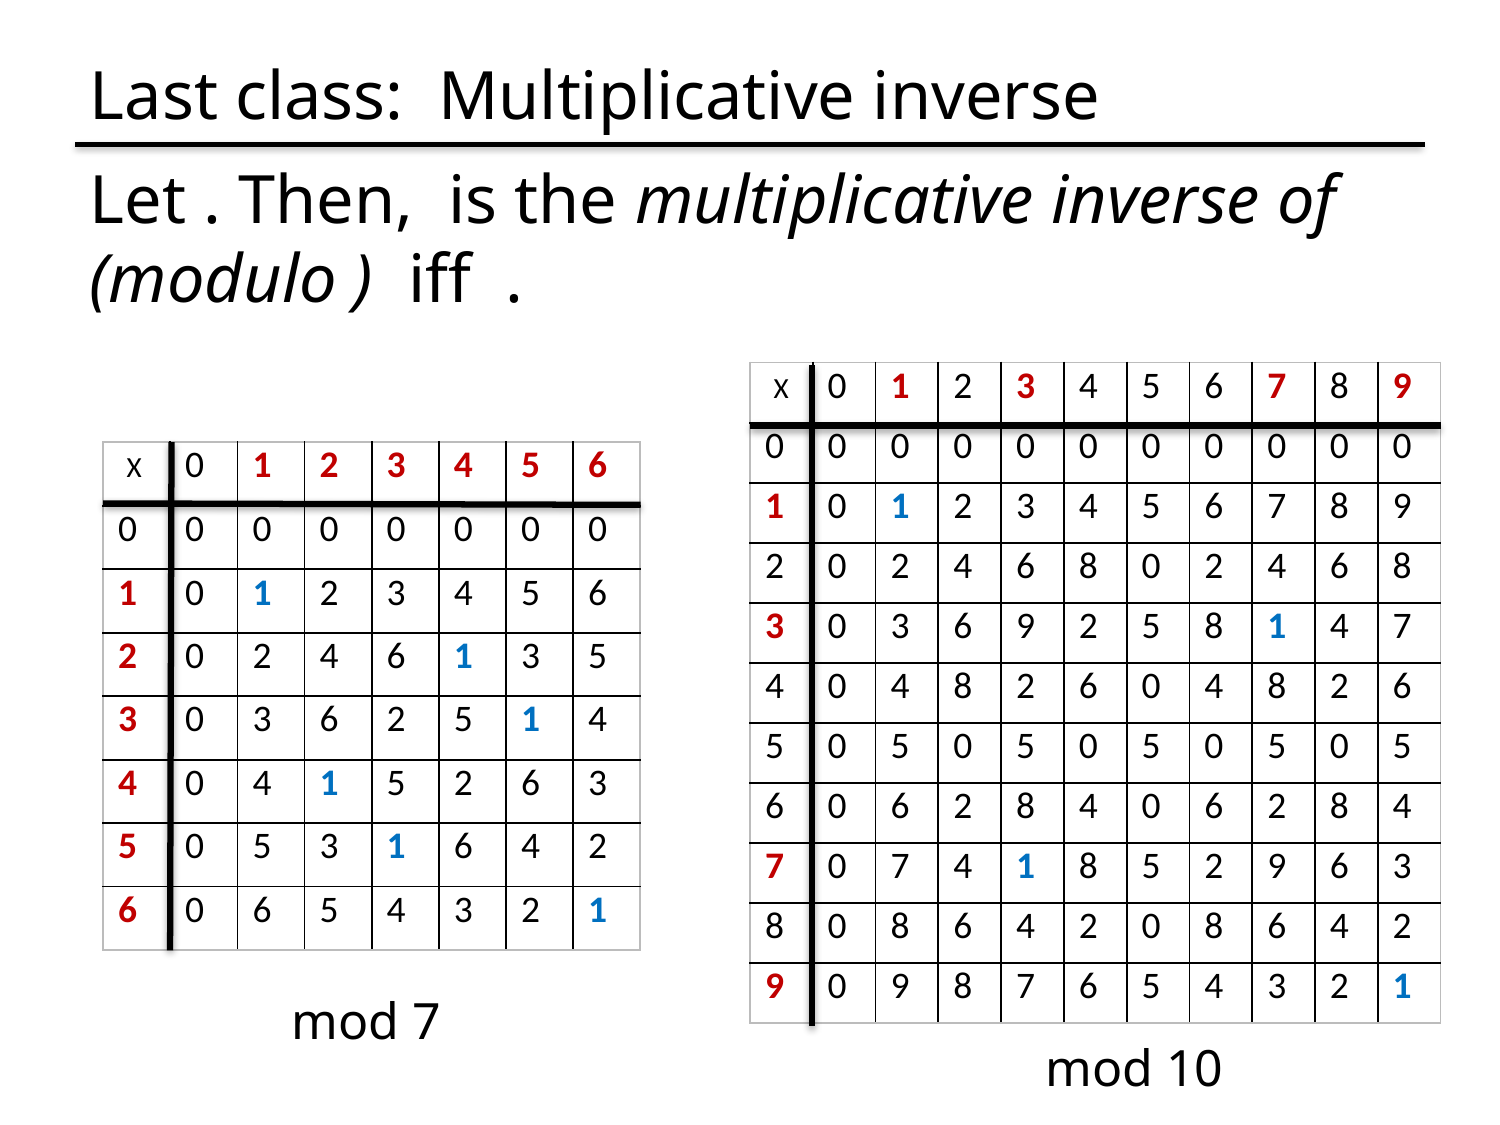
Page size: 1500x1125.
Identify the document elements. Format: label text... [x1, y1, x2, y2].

table_cell 6 [1065, 964, 1126, 1022]
table_cell 4 [939, 544, 1000, 602]
table_cell 8 [1379, 544, 1440, 602]
table_cell 4 [1253, 544, 1314, 602]
table_cell 1 [1379, 964, 1440, 1022]
table_cell 8 [1002, 784, 1063, 842]
table_cell 0 [1316, 438, 1377, 482]
table_header 2 [939, 363, 1000, 421]
table_cell 0 [1316, 724, 1377, 782]
table_cell 4 [104, 761, 162, 822]
table_cell 6 [1379, 664, 1440, 722]
table_cell 7 [1379, 604, 1440, 662]
table_cell 4 [876, 664, 937, 722]
table_cell 0 [820, 664, 875, 722]
table_cell 0 [1065, 724, 1126, 782]
table_cell 2 [104, 634, 162, 695]
table_cell 2 [507, 887, 572, 949]
table_header 6 [574, 443, 639, 500]
table_cell 6 [574, 570, 639, 632]
table_cell 2 [1316, 964, 1377, 1022]
table_cell 2 [751, 544, 804, 602]
table_cell 8 [1316, 484, 1377, 542]
table_cell 0 [179, 697, 237, 759]
table_cell 6 [939, 604, 1000, 662]
table_cell 3 [1002, 484, 1063, 542]
table_cell 6 [305, 697, 371, 759]
table_header 6 [1190, 363, 1251, 421]
table_cell 0 [876, 438, 937, 482]
table_cell 1 [1002, 844, 1063, 902]
table_header 1 [238, 443, 304, 499]
table_cell 8 [1065, 844, 1126, 902]
table_cell 2 [939, 484, 1000, 542]
table_cell 1 [373, 824, 438, 886]
table_cell 0 [305, 515, 371, 568]
table_cell 1 [574, 887, 639, 949]
table_cell 4 [1316, 904, 1377, 962]
table_cell 0 [1253, 438, 1314, 482]
table_cell 3 [440, 887, 505, 949]
table_cell 4 [1065, 484, 1126, 542]
table_cell 0 [238, 515, 304, 568]
table_header 0 [178, 443, 237, 498]
table_cell 9 [751, 964, 804, 1022]
table_cell 0 [440, 516, 505, 568]
text_box mod 7 [276, 982, 456, 1057]
table_cell 1 [238, 570, 304, 632]
table_cell 6 [440, 824, 505, 886]
table_header 8 [1316, 363, 1377, 421]
table_header X [751, 363, 812, 422]
table_cell 2 [574, 824, 639, 886]
table_cell 7 [1253, 484, 1314, 542]
table_cell 4 [1379, 784, 1440, 842]
table_cell 6 [1002, 544, 1063, 602]
table_cell 2 [440, 761, 505, 822]
table_cell 0 [507, 516, 572, 568]
text_box mod 10 [1030, 1029, 1239, 1104]
table_cell 4 [1065, 784, 1126, 842]
table_cell 0 [820, 438, 875, 482]
table_cell 3 [104, 697, 162, 759]
table_cell 5 [1002, 724, 1063, 782]
table_cell 5 [1128, 724, 1189, 782]
table_cell 4 [1002, 904, 1063, 962]
table_cell 0 [1128, 438, 1189, 482]
table_cell 4 [1190, 664, 1251, 722]
table_cell 0 [820, 604, 875, 662]
table_cell 7 [876, 844, 937, 902]
table_cell 0 [751, 438, 804, 482]
table_cell 2 [1316, 664, 1377, 722]
table_cell 0 [574, 516, 639, 568]
table_cell 5 [1128, 844, 1189, 902]
table_cell 2 [939, 784, 1000, 842]
table_cell 8 [1065, 544, 1126, 602]
table_cell 6 [876, 784, 937, 842]
table_cell 5 [876, 724, 937, 782]
table_cell 2 [1002, 664, 1063, 722]
table_cell 0 [820, 844, 875, 902]
table_cell 1 [104, 570, 163, 632]
table_cell 1 [1253, 604, 1314, 662]
table_cell 0 [179, 634, 237, 695]
table_cell 6 [1253, 904, 1314, 962]
table_cell 3 [305, 824, 371, 886]
table_cell 3 [1253, 964, 1314, 1022]
table_cell 6 [373, 634, 438, 695]
table_cell 5 [574, 634, 639, 695]
table_cell 0 [1002, 438, 1063, 482]
table_cell 8 [939, 964, 1000, 1022]
table_cell 5 [440, 697, 505, 759]
table_cell 4 [939, 844, 1000, 902]
table_cell 5 [1128, 484, 1189, 542]
table_cell 2 [1253, 784, 1314, 842]
table_header 0 [814, 363, 875, 421]
table_cell 5 [751, 724, 804, 782]
table_cell 2 [876, 544, 937, 602]
table_cell 0 [1379, 437, 1440, 482]
table_header 4 [1065, 363, 1126, 421]
table_cell 4 [751, 664, 804, 722]
table_cell 6 [1316, 544, 1377, 602]
table_header 5 [1128, 363, 1189, 421]
table_cell 3 [574, 761, 639, 822]
table_cell 1 [440, 634, 505, 695]
table_header 3 [1002, 363, 1063, 421]
table_cell 9 [1002, 604, 1063, 662]
table_cell 0 [179, 570, 237, 632]
table_cell 0 [939, 438, 1000, 482]
table_cell 6 [507, 761, 572, 822]
table_cell 8 [876, 904, 937, 962]
table_cell 2 [373, 697, 438, 759]
table_cell 5 [305, 887, 371, 949]
table_cell 2 [1190, 544, 1251, 602]
table_cell 2 [1065, 604, 1126, 662]
table_cell 2 [1065, 904, 1126, 962]
table_cell 6 [1316, 844, 1377, 902]
table_cell 2 [1190, 844, 1251, 902]
table_cell 8 [1190, 904, 1251, 962]
table_cell 4 [1190, 964, 1251, 1022]
table_cell 0 [1128, 784, 1189, 842]
table_cell 0 [1128, 544, 1189, 602]
table_cell 3 [373, 570, 438, 632]
table_cell 6 [1190, 484, 1251, 542]
table_header 4 [440, 443, 505, 499]
table_cell 2 [1379, 904, 1440, 962]
table_cell 9 [1253, 844, 1314, 902]
table_cell 0 [820, 724, 875, 782]
table_cell 8 [1253, 664, 1314, 722]
table_cell 0 [820, 964, 875, 1022]
table_cell 6 [1190, 784, 1251, 842]
table_cell 5 [104, 824, 162, 886]
table_cell 6 [1065, 664, 1126, 722]
table_cell 5 [1128, 604, 1189, 662]
table_header 1 [876, 363, 937, 421]
table_cell 8 [939, 664, 1000, 722]
table_cell 0 [179, 761, 237, 822]
table_header 3 [373, 443, 438, 499]
table_cell 4 [574, 697, 639, 759]
table_cell 5 [373, 761, 438, 822]
table_cell 6 [939, 904, 1000, 962]
table_cell 0 [939, 724, 1000, 782]
table_cell 6 [104, 887, 162, 949]
table_cell 0 [179, 515, 237, 568]
table_cell 2 [305, 570, 371, 632]
table_cell 5 [1379, 724, 1440, 782]
table_header 5 [507, 443, 572, 499]
table_cell 9 [1379, 484, 1440, 542]
table_cell 9 [876, 964, 937, 1022]
table_header 2 [305, 443, 371, 499]
table_cell 0 [820, 904, 875, 962]
table_cell 5 [507, 570, 572, 632]
table_cell 4 [238, 761, 304, 822]
table_cell 3 [1379, 844, 1440, 902]
table_cell 7 [751, 844, 804, 902]
table_cell 0 [820, 784, 875, 842]
table_cell 0 [820, 544, 875, 602]
table_cell 6 [751, 784, 804, 842]
table_cell 2 [238, 634, 304, 695]
table_cell 5 [1253, 724, 1314, 782]
table_cell 0 [1128, 904, 1189, 962]
table_cell 1 [876, 484, 937, 542]
table_cell 6 [238, 887, 304, 949]
table_cell 4 [440, 570, 505, 632]
table_cell 0 [179, 824, 237, 886]
table_cell 4 [373, 887, 438, 949]
table_header 7 [1253, 363, 1314, 421]
table_cell 0 [1065, 438, 1126, 482]
table_cell 1 [507, 697, 572, 759]
table_cell 3 [751, 604, 804, 662]
table_cell 0 [104, 514, 163, 568]
table_cell 8 [751, 904, 804, 962]
table_cell 1 [751, 484, 804, 542]
table_cell 4 [507, 824, 572, 886]
table_cell 0 [373, 516, 438, 568]
table_cell 0 [820, 484, 875, 542]
table_header X [104, 443, 165, 499]
table_cell 5 [238, 824, 304, 886]
table_cell 5 [1128, 964, 1189, 1022]
table_cell 8 [1190, 604, 1251, 662]
table_cell 0 [1190, 724, 1251, 782]
table_cell 0 [179, 887, 237, 949]
table_cell 3 [876, 604, 937, 662]
table_cell 1 [305, 761, 371, 822]
table_cell 0 [1190, 438, 1251, 482]
table_cell 3 [507, 634, 572, 695]
table_cell 0 [1128, 664, 1189, 722]
table_cell 7 [1002, 964, 1063, 1022]
table_cell 3 [238, 697, 304, 759]
table_header 9 [1379, 363, 1440, 422]
table_cell 8 [1316, 784, 1377, 842]
table_cell 4 [1316, 604, 1377, 662]
table_cell 4 [305, 634, 371, 695]
